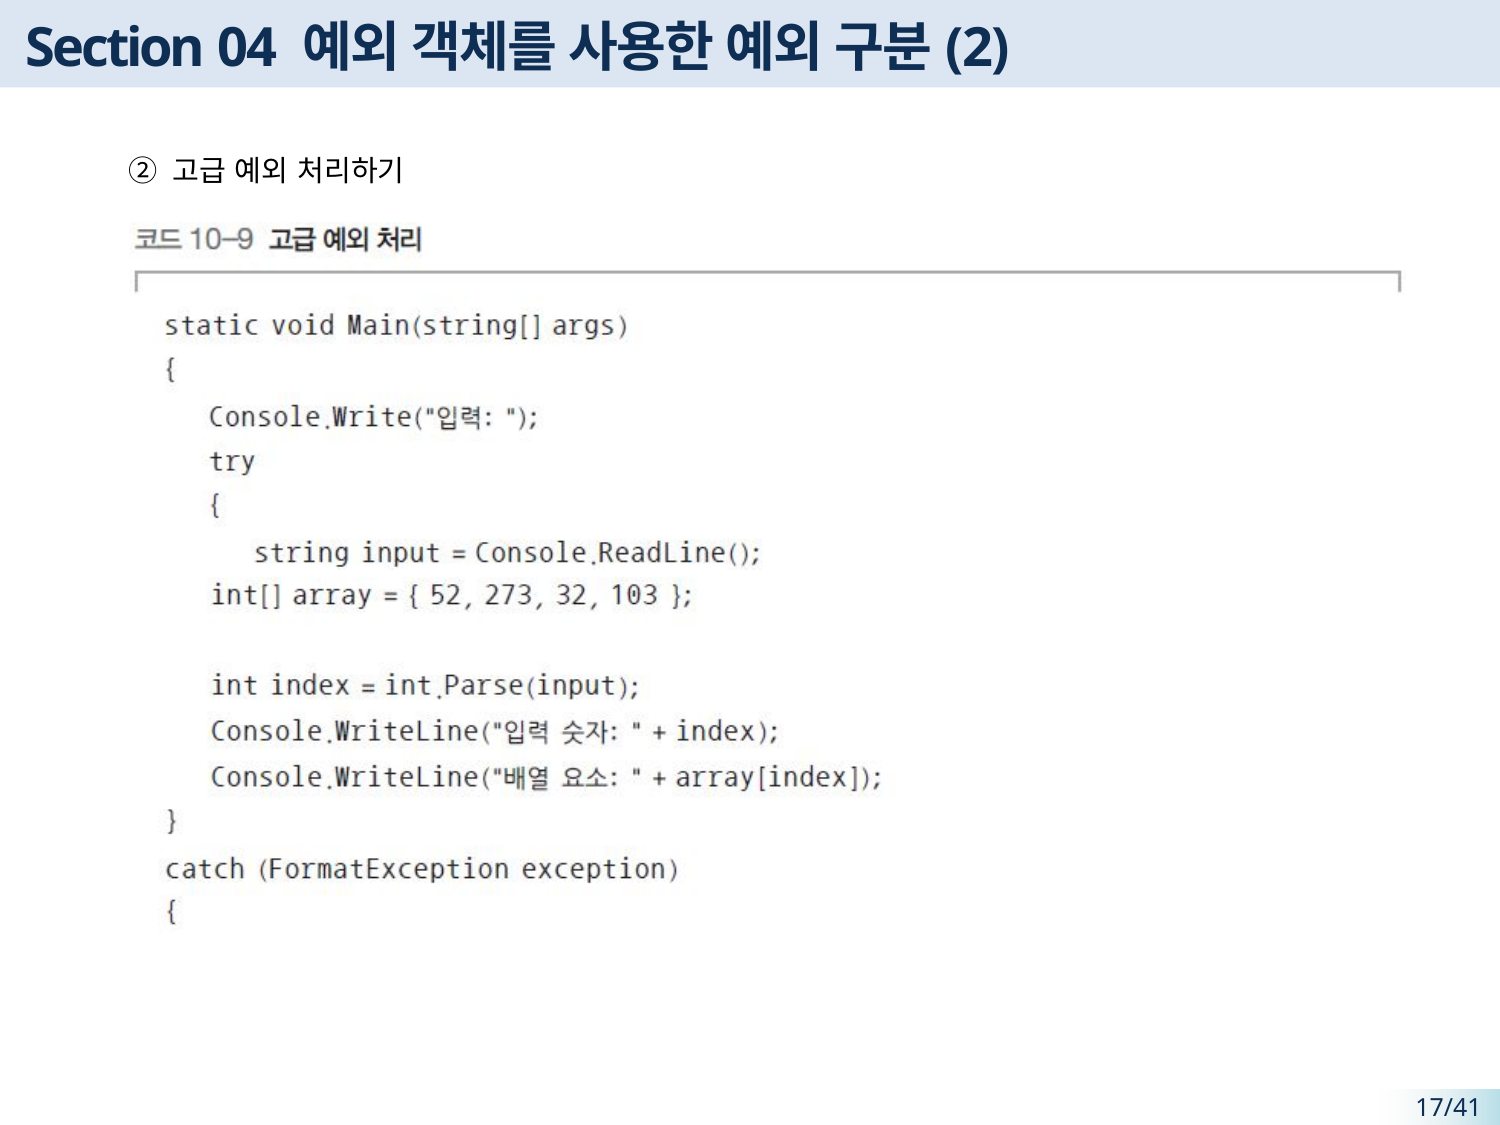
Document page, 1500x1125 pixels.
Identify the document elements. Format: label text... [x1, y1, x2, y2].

title Section 04 예외 객체를 사용한 예외 구분(2) [10, 5, 1288, 84]
list ② 고급 예외 처리하기 [10, 126, 1481, 1057]
picture [129, 222, 1406, 571]
picture [85, 576, 1369, 940]
